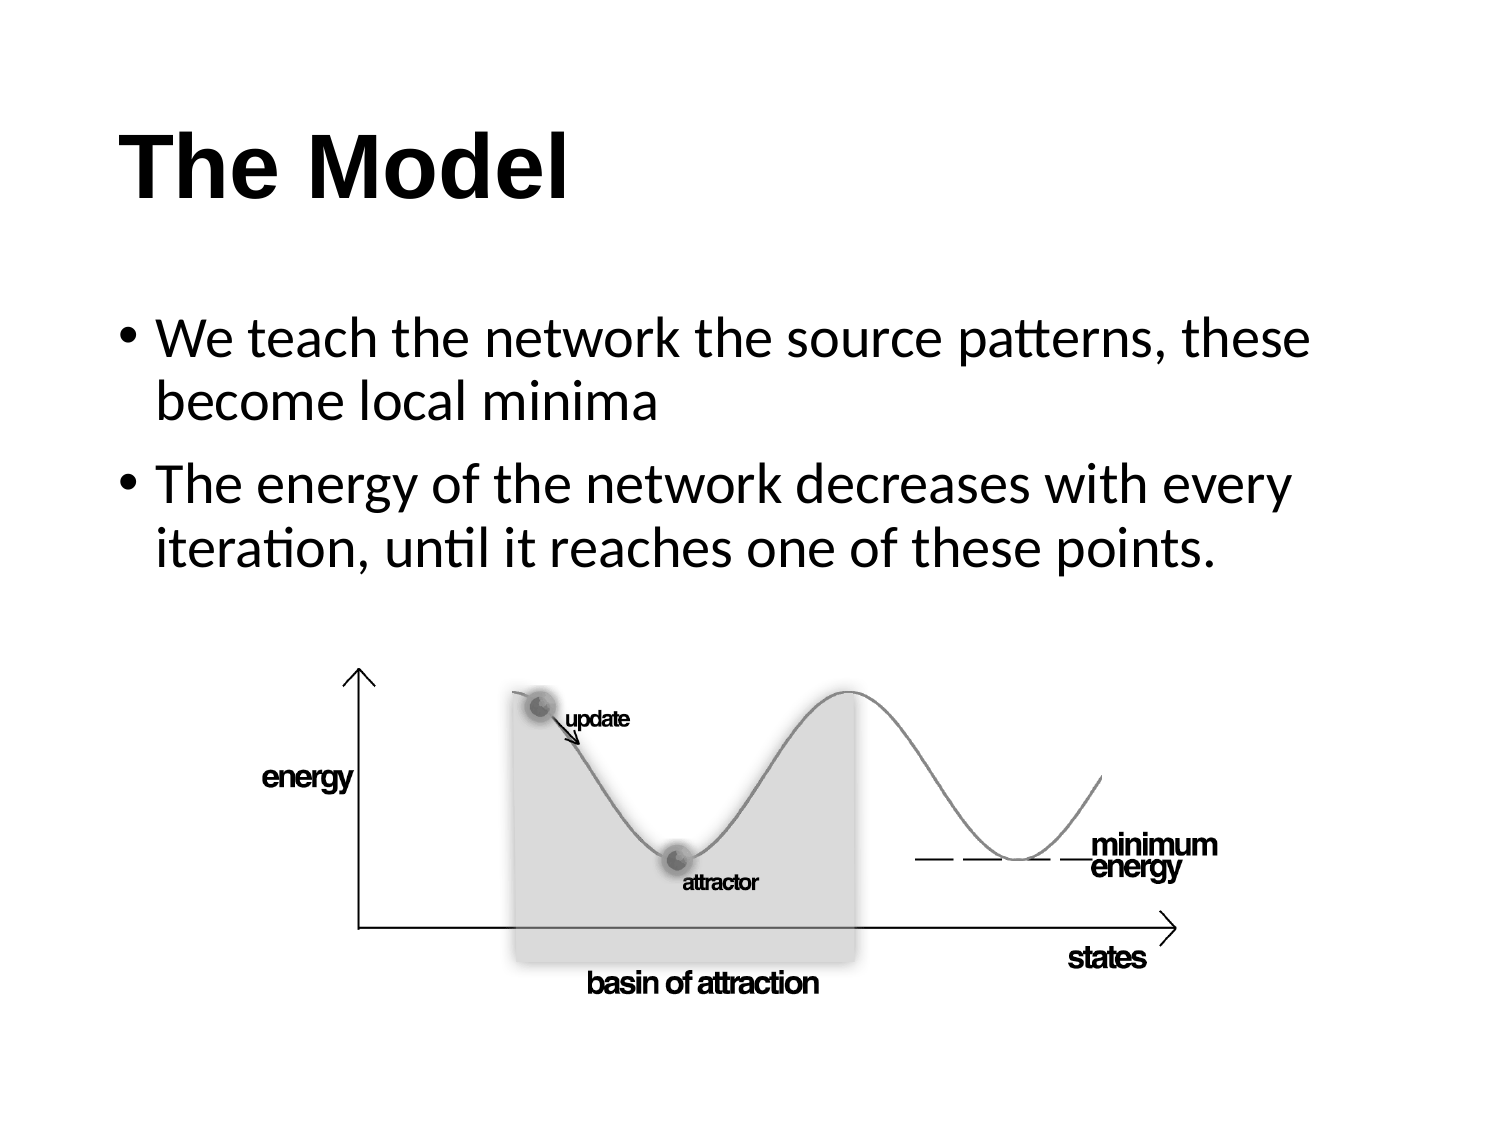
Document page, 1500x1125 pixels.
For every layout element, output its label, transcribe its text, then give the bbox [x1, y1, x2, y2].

list We teach the network the source patterns, these become local minima The energy of the network decreases with every iteration, until it reaches one of these points. [103, 299, 1397, 1014]
picture [239, 656, 1261, 1019]
title The Model [103, 59, 1397, 278]
